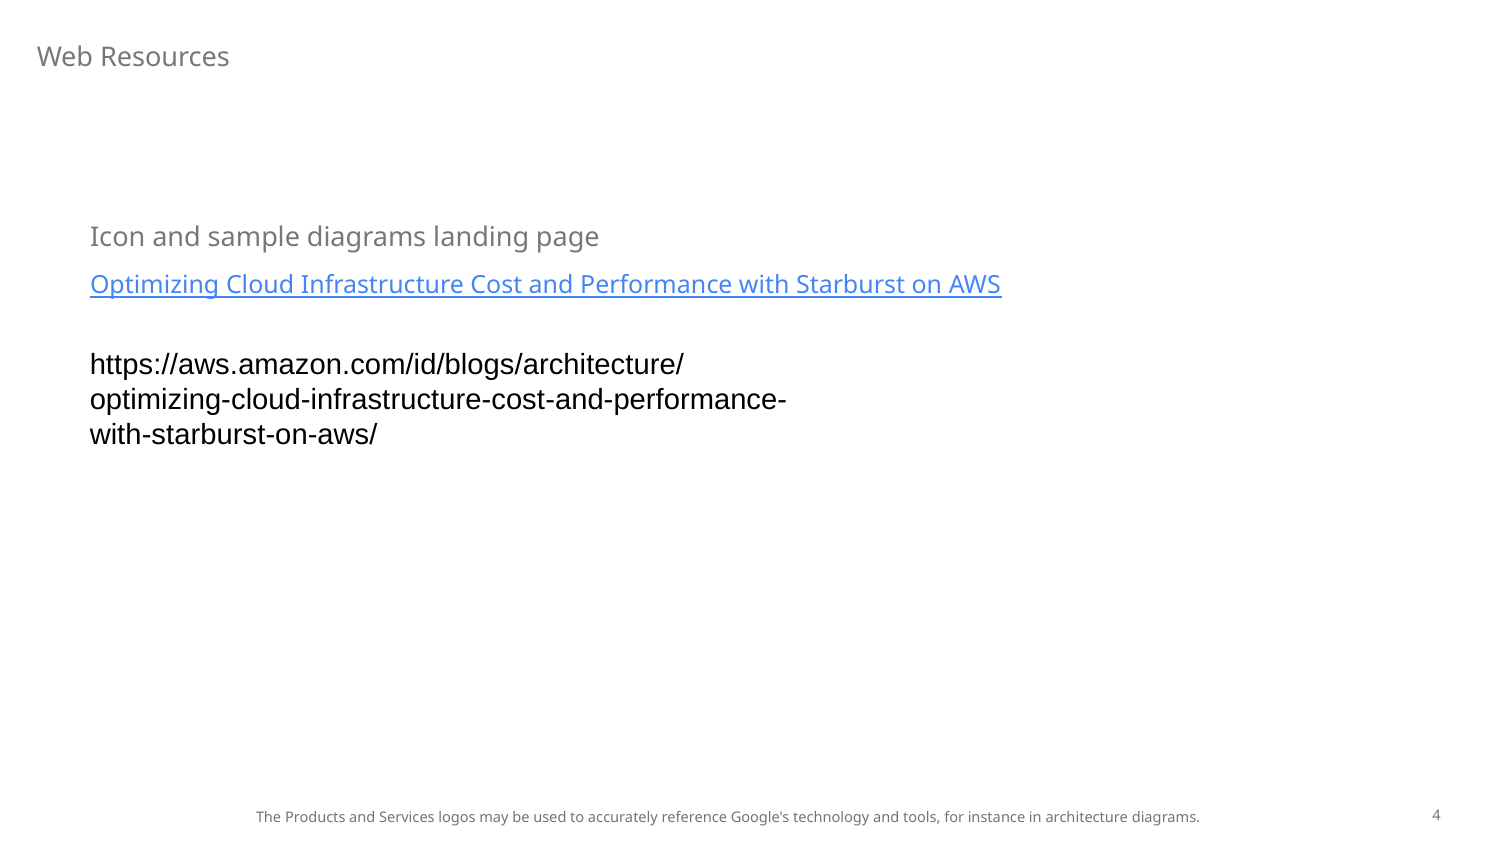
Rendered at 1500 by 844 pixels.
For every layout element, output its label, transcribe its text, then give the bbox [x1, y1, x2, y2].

text_box https://aws.amazon.com/id/blogs/architecture/optimizing-cloud-infrastructure-cost-and-performance-with-starburst-on-aws/ [74, 338, 825, 458]
text_box Icon and sample diagrams landing page Optimizing Cloud Infrastructure Cost and Performance with Starburst on AWS [75, 124, 1257, 382]
subtitle Web Resources [21, 0, 1469, 88]
